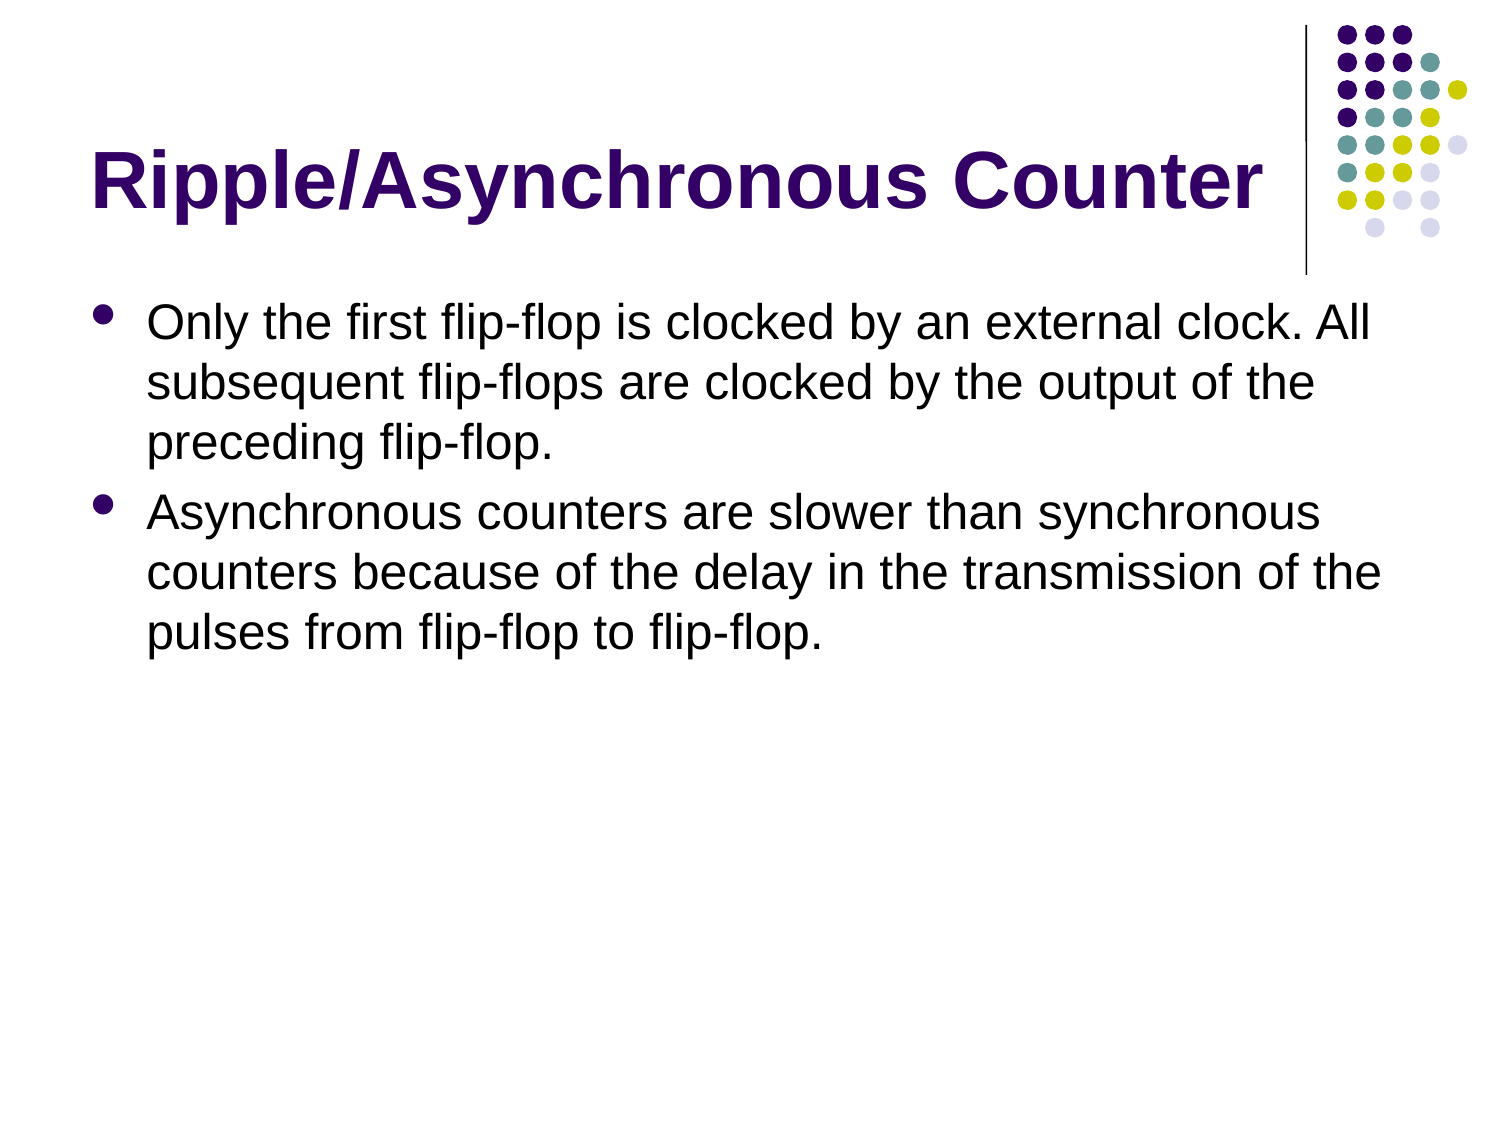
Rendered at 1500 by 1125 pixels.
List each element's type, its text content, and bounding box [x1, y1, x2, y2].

list Only the first flip-flop is clocked by an external clock. All subsequent flip-flops are clocked by the output of the preceding flip-flop. Asynchronous counters are slower than synchronous counters because of the delay in the transmission of the pulses from flip-flop to flip-flop. [75, 282, 1425, 1006]
title Ripple/Asynchronous Counter [75, 20, 1313, 233]
